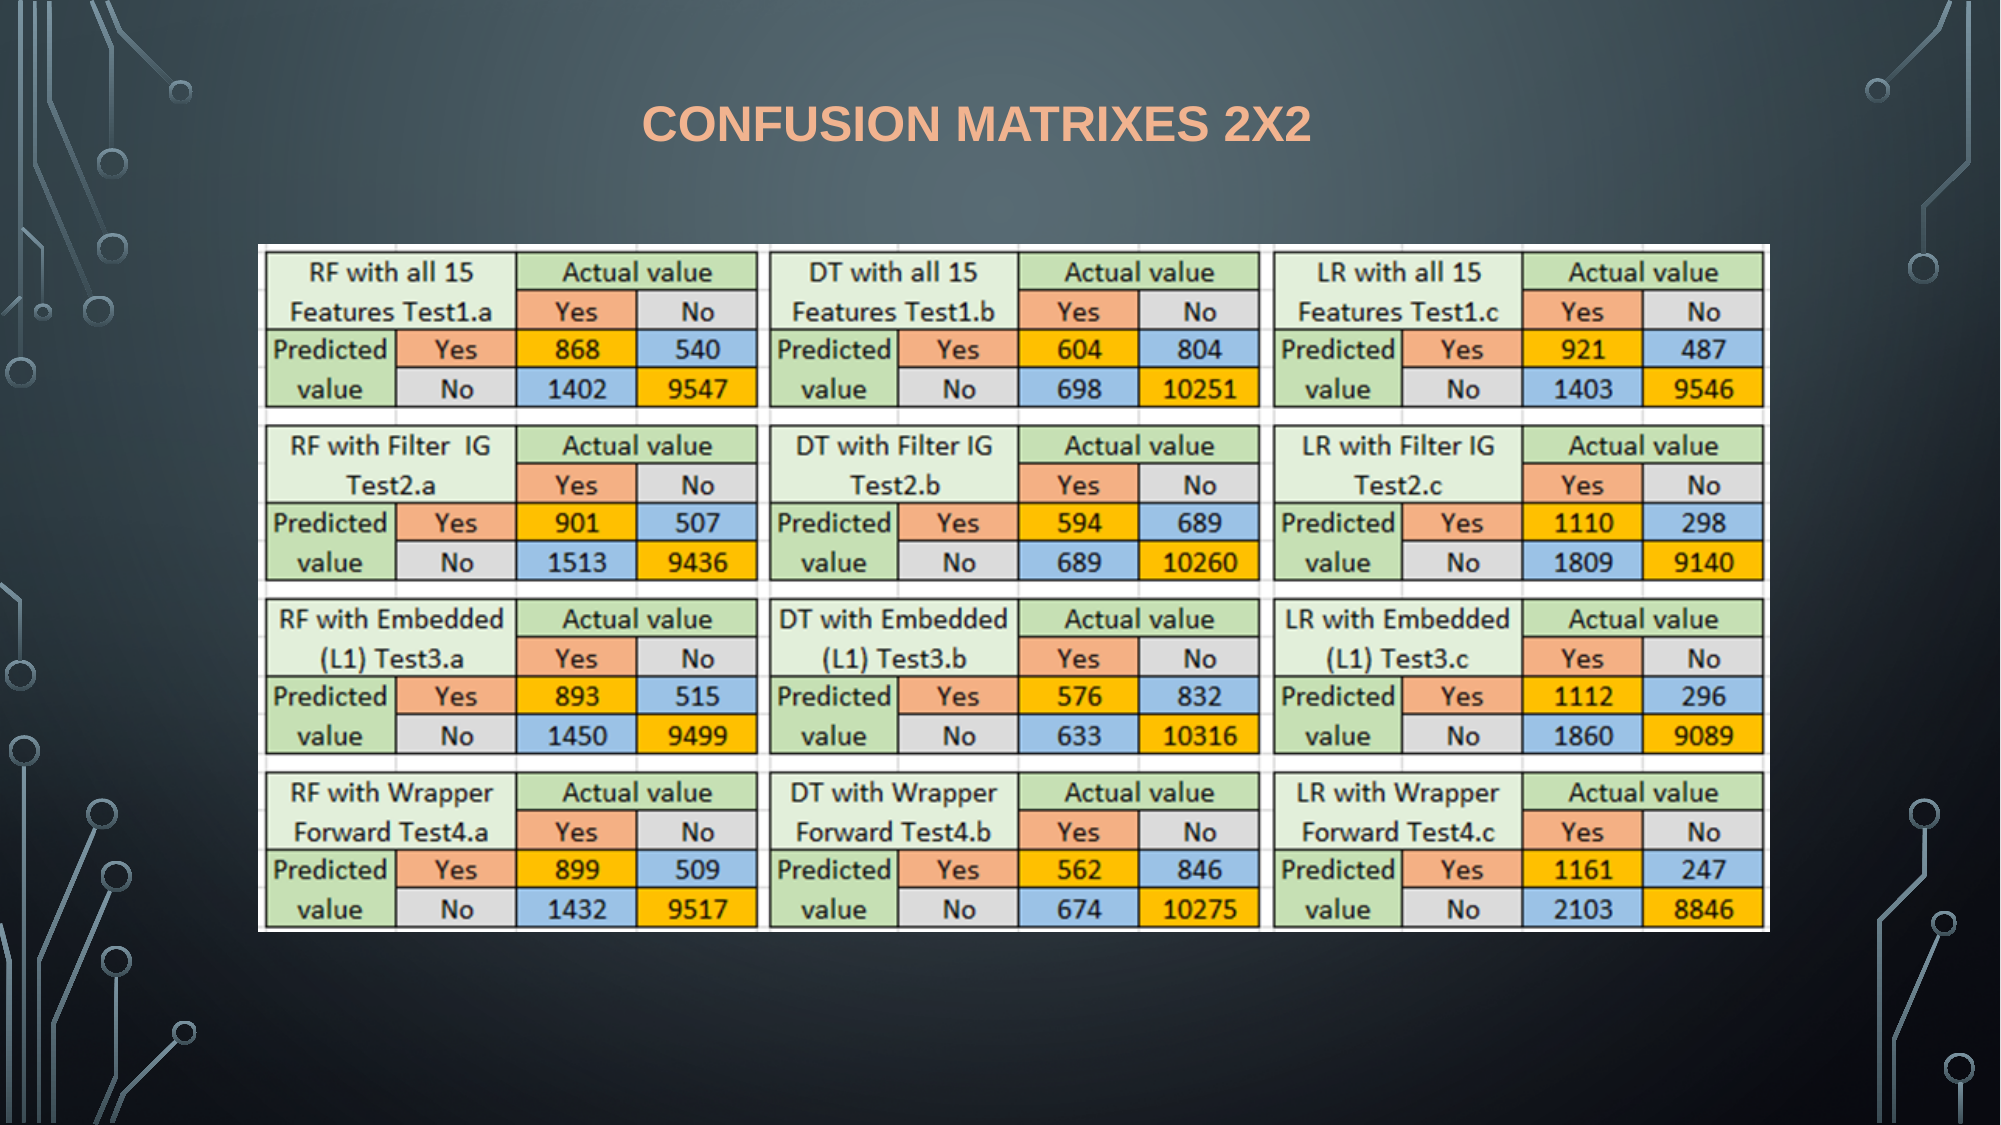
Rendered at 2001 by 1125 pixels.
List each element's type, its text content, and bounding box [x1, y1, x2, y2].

title Confusion matrixes 2X2 [626, 54, 1373, 198]
picture [257, 244, 1771, 932]
